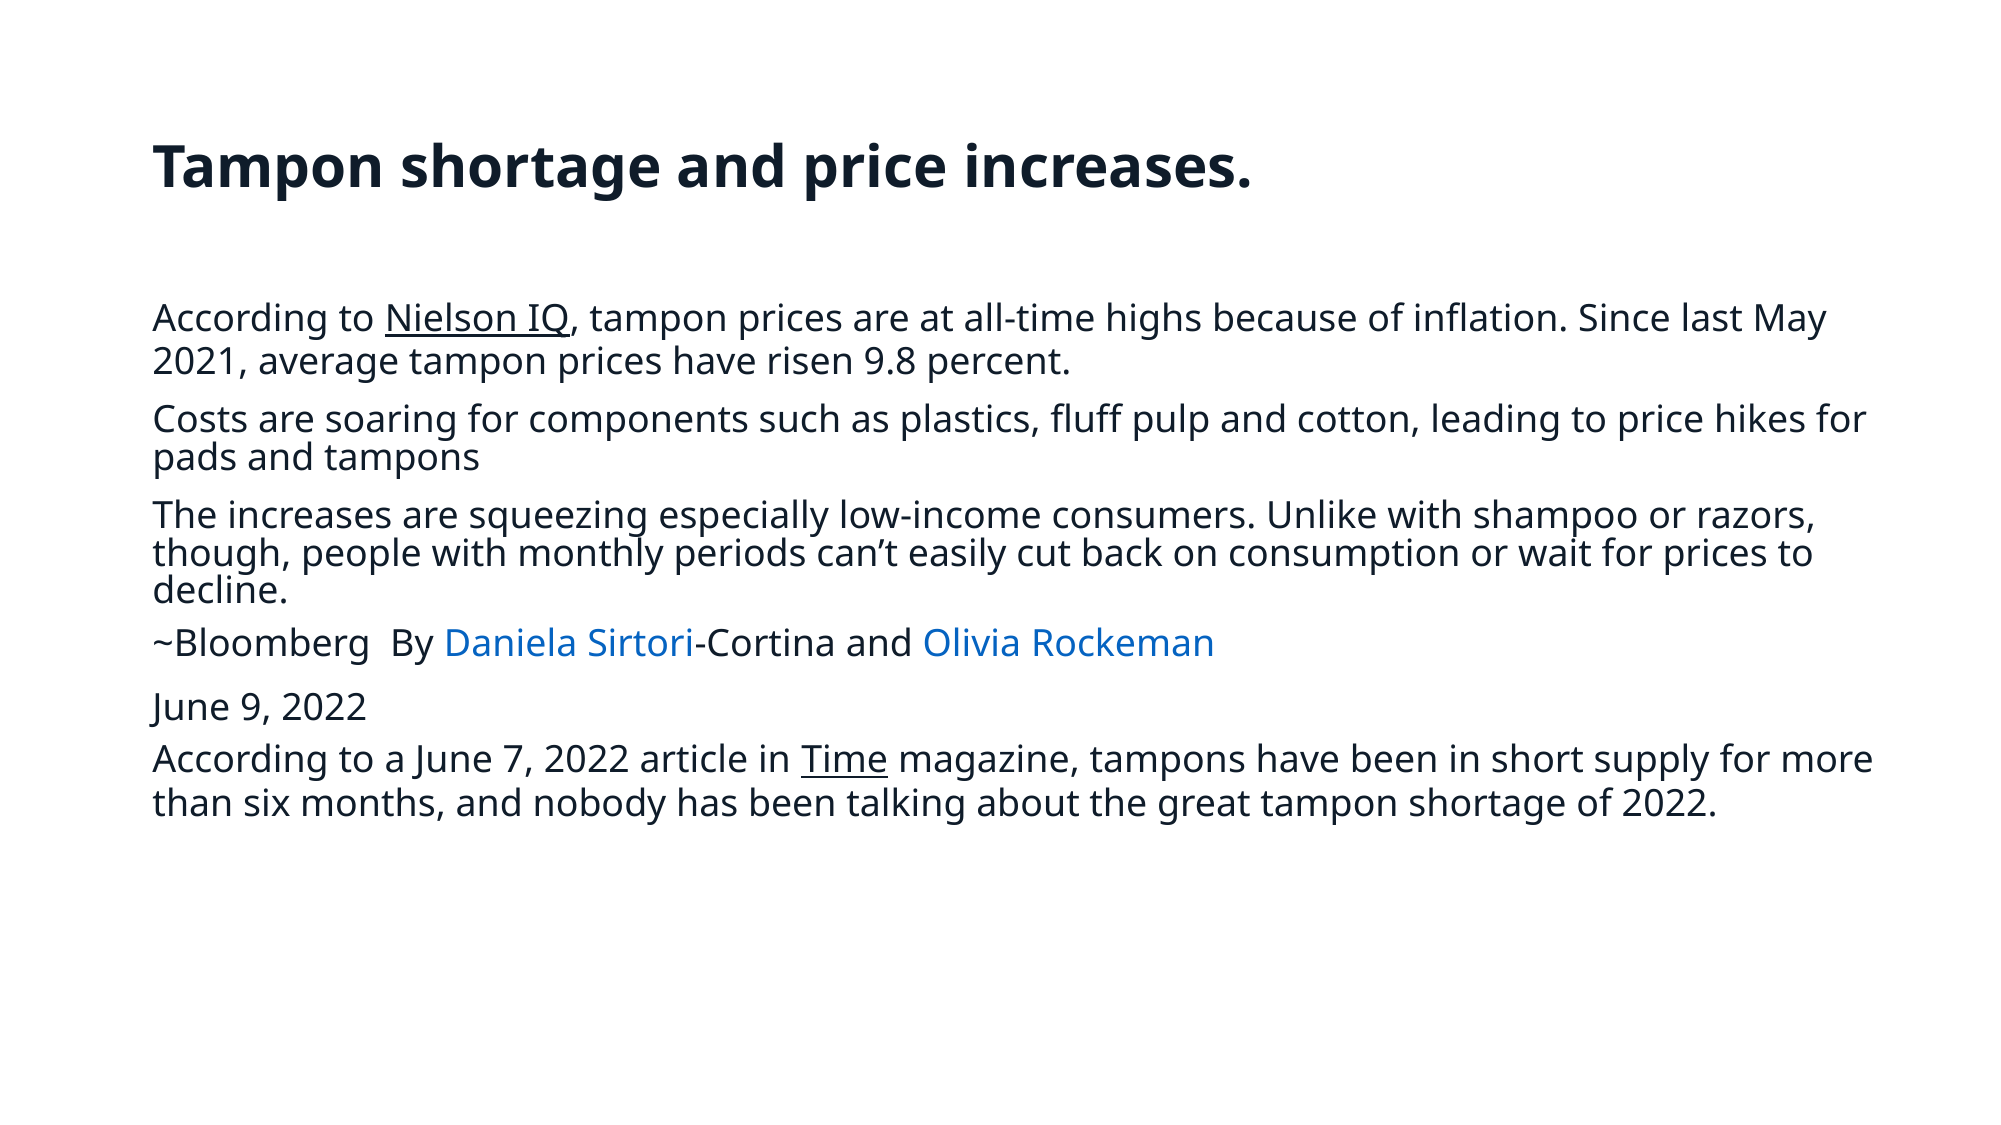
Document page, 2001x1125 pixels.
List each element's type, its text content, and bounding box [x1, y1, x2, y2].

list According to Nielson IQ, tampon prices are at all-time highs because of inflation. Since last May 2021, average tampon prices have risen 9.8 percent. Costs are soaring for components such as plastics, fluff pulp and cotton, leading to price hikes for pads and tampons The increases are squeezing especially low-income consumers. Unlike with shampoo or razors, though, people with monthly periods can’t easily cut back on consumption or wait for prices to decline. ~Bloomberg By Daniela Sirtori-Cortina and Olivia Rockeman June 9, 2022 According to a June 7, 2022 article in Time magazine, tampons have been in short supply for more than six months, and nobody has been talking about the great tampon shortage of 2022. [137, 299, 1932, 1066]
title Tampon shortage and price increases. [137, 59, 1863, 278]
